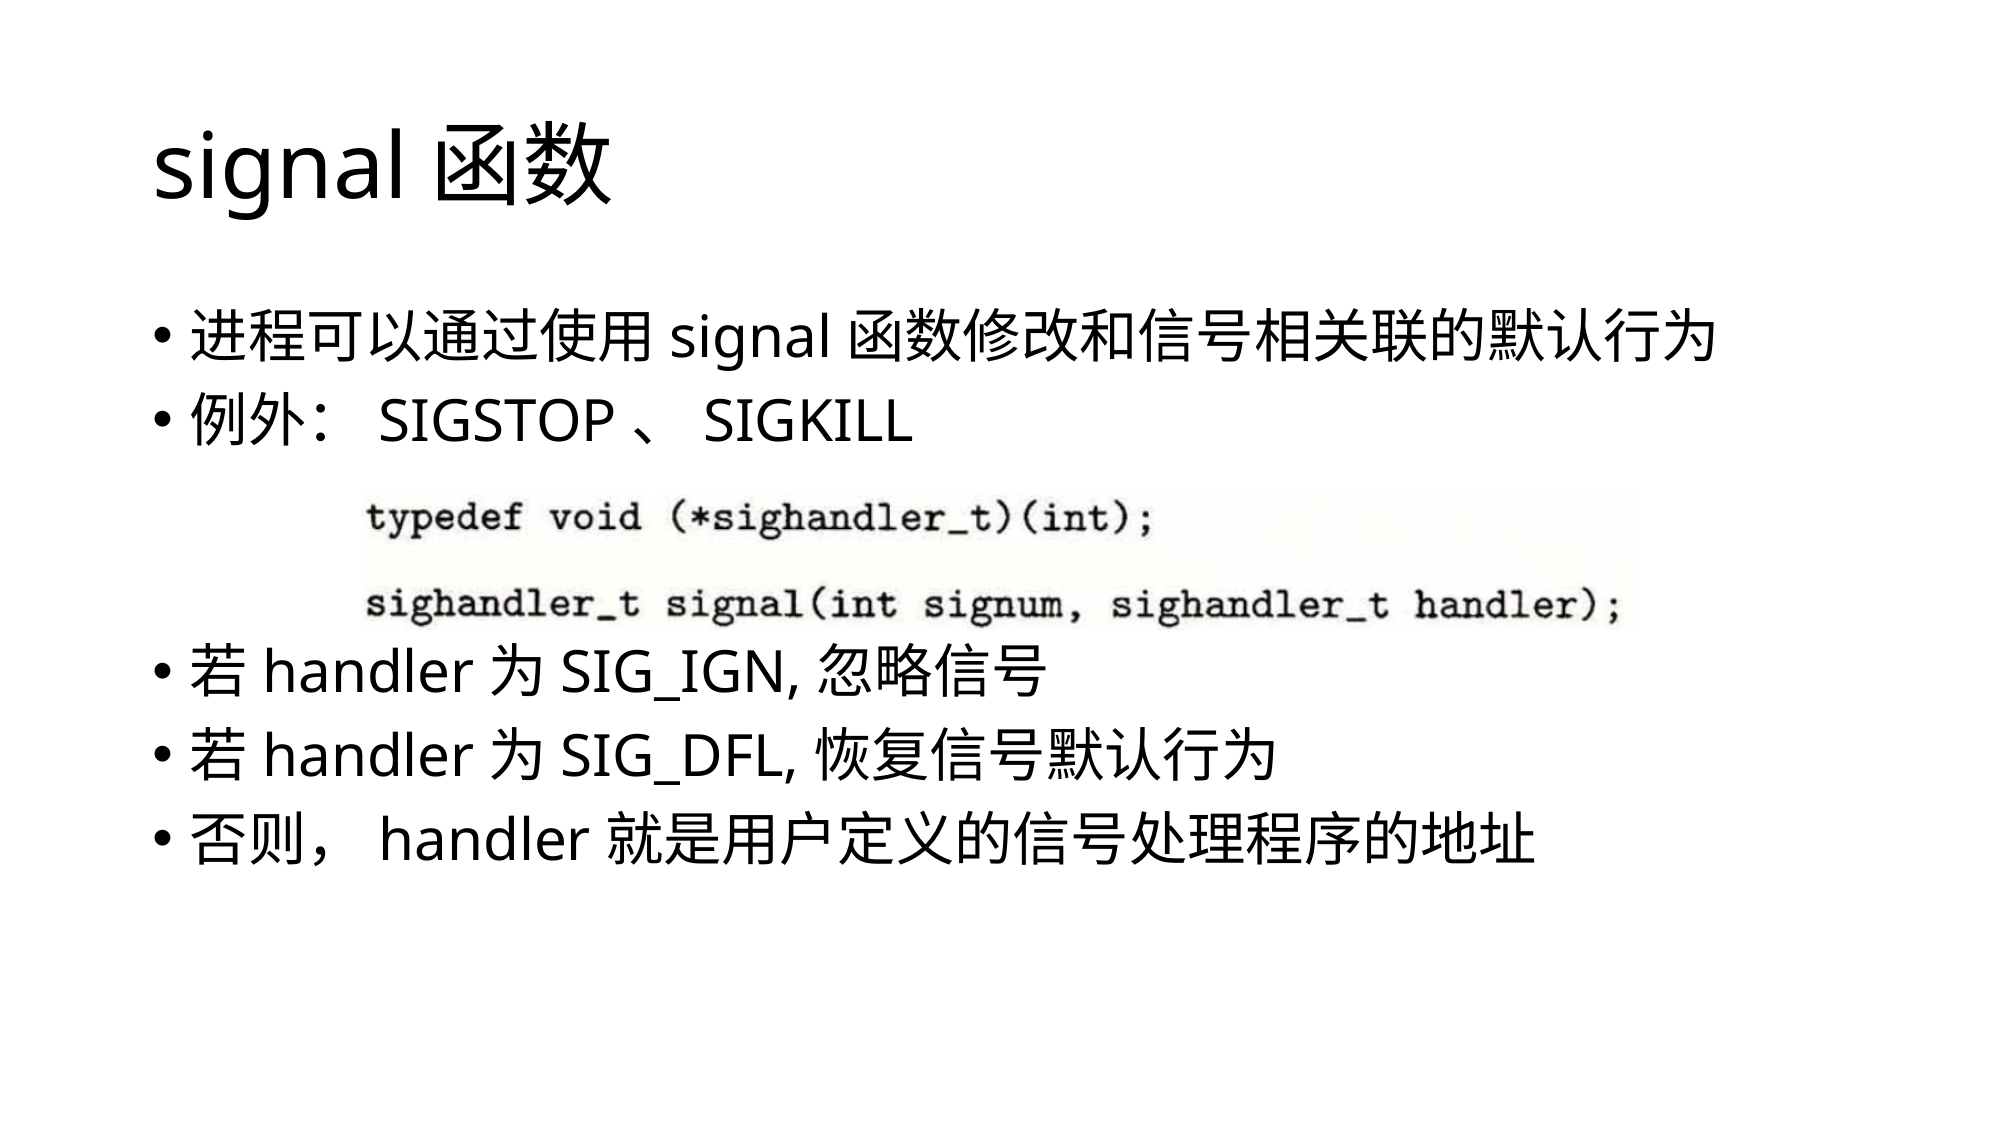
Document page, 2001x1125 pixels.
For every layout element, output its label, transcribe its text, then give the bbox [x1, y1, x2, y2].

title signal函数 [137, 59, 1863, 278]
list 进程可以通过使用signal函数修改和信号相关联的默认行为 例外：SIGSTOP、SIGKILL 若handler为SIG_IGN,忽略信号 若handler为SIG_DFL,恢复信号默认行为 否则，handler就是用户定义的信号处理程序的地址 [137, 299, 1863, 1014]
picture [361, 494, 1639, 630]
